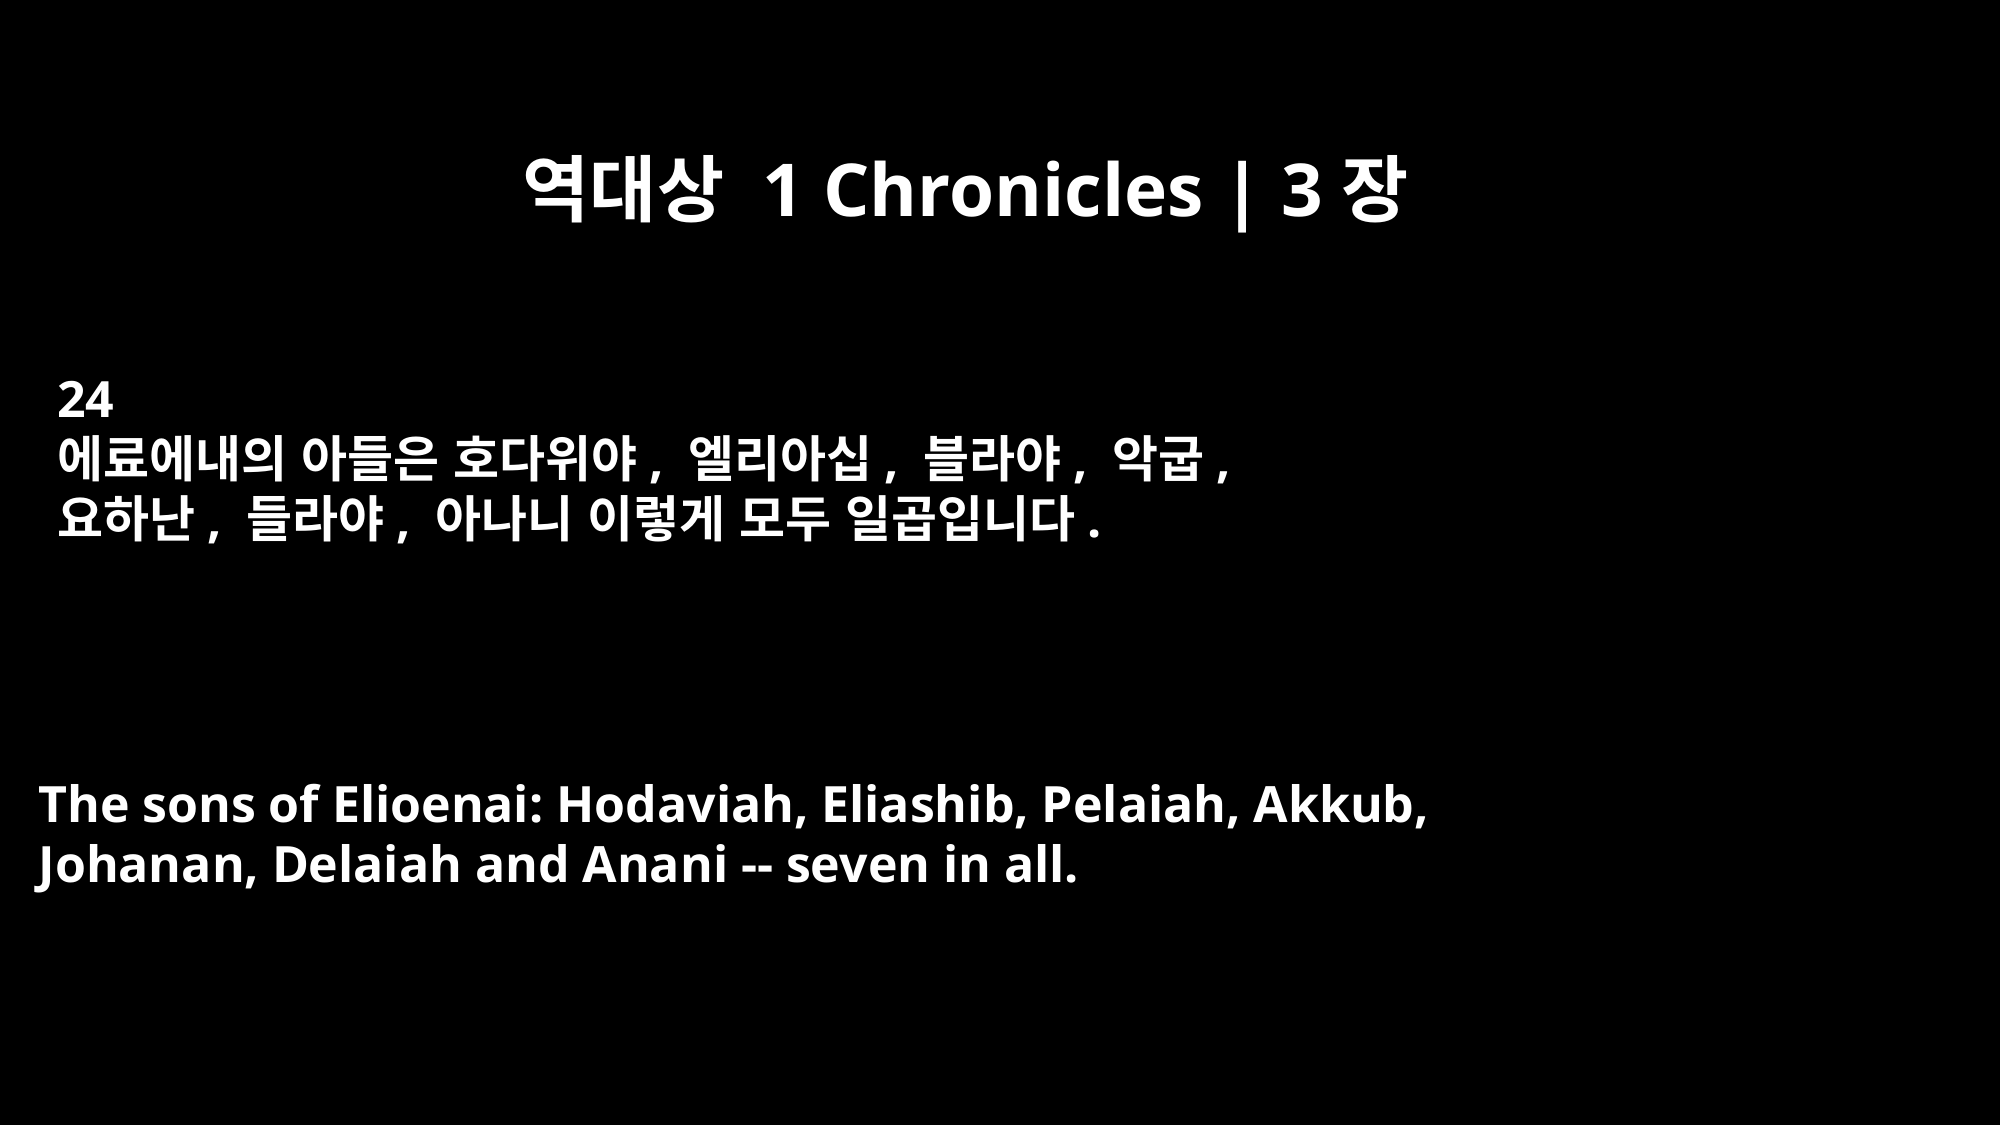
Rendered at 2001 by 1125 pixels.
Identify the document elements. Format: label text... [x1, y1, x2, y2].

text_box 24 에료에내의 아들은 호다위야, 엘리아십, 블라야, 악굽, 요하난, 들라야, 아나니 이렇게 모두 일곱입니다. [42, 359, 1246, 555]
text_box 역대상 1 Chronicles | 3장 [507, 136, 1424, 239]
text_box The sons of Elioenai: Hodaviah, Eliashib, Pelaiah, Akkub, Johanan, Delaiah and Anani -- seven in all. [23, 764, 1445, 900]
